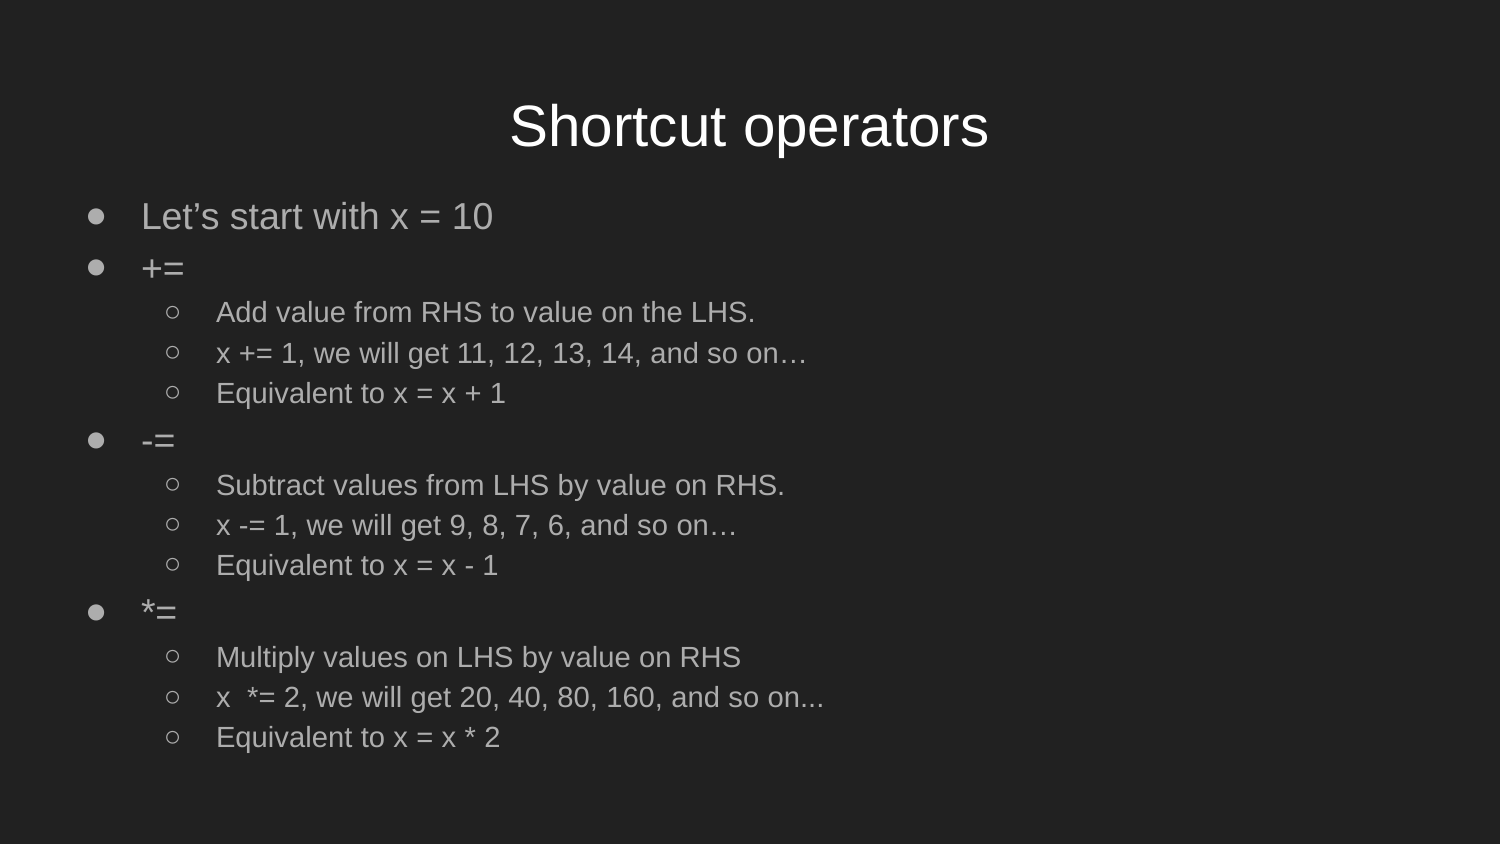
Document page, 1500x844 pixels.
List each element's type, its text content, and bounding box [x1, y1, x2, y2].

title Shortcut operators [51, 72, 1449, 167]
list Let’s start with x = 10 += Add value from RHS to value on the LHS. x += 1, we will get 11, 12, 13, 14, and so on… Equivalent to x = x + 1 -= Subtract values from LHS by value on RHS. x -= 1, we will get 9, 8, 7, 6, and so on… Equivalent to x = x - 1 *= Multiply values on LHS by value on RHS x *= 2, we will get 20, 40, 80, 160, and so on... Equivalent to x = x * 2 [51, 189, 1449, 750]
